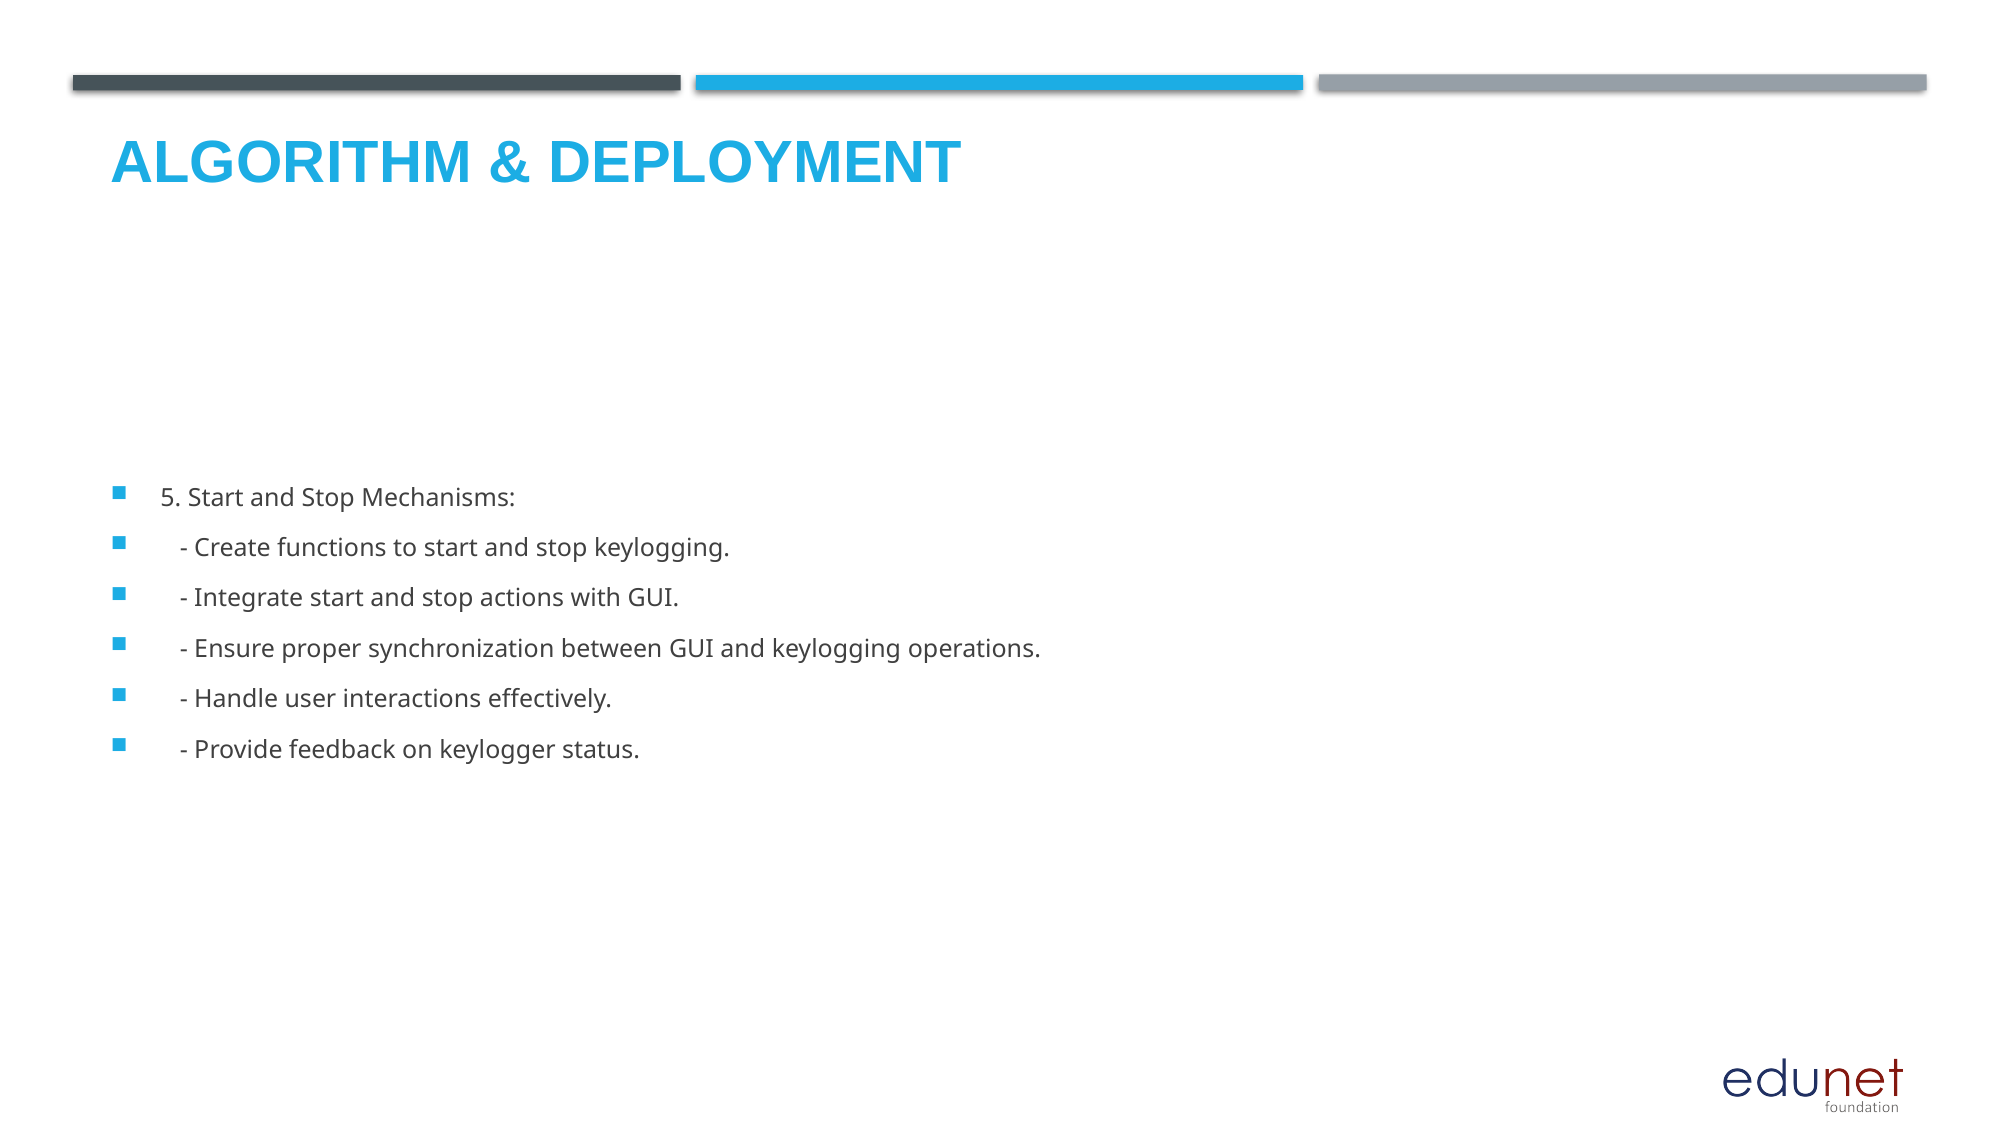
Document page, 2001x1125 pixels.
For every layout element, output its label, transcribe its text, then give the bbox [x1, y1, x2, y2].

list 5. Start and Stop Mechanisms: - Create functions to start and stop keylogging. - Integrate start and stop actions with GUI. - Ensure proper synchronization between GUI and keylogging operations. - Handle user interactions effectively. - Provide feedback on keylogger status. [95, 213, 1905, 981]
picture [1719, 1056, 1905, 1116]
title Algorithm & Deployment [95, 115, 1905, 203]
